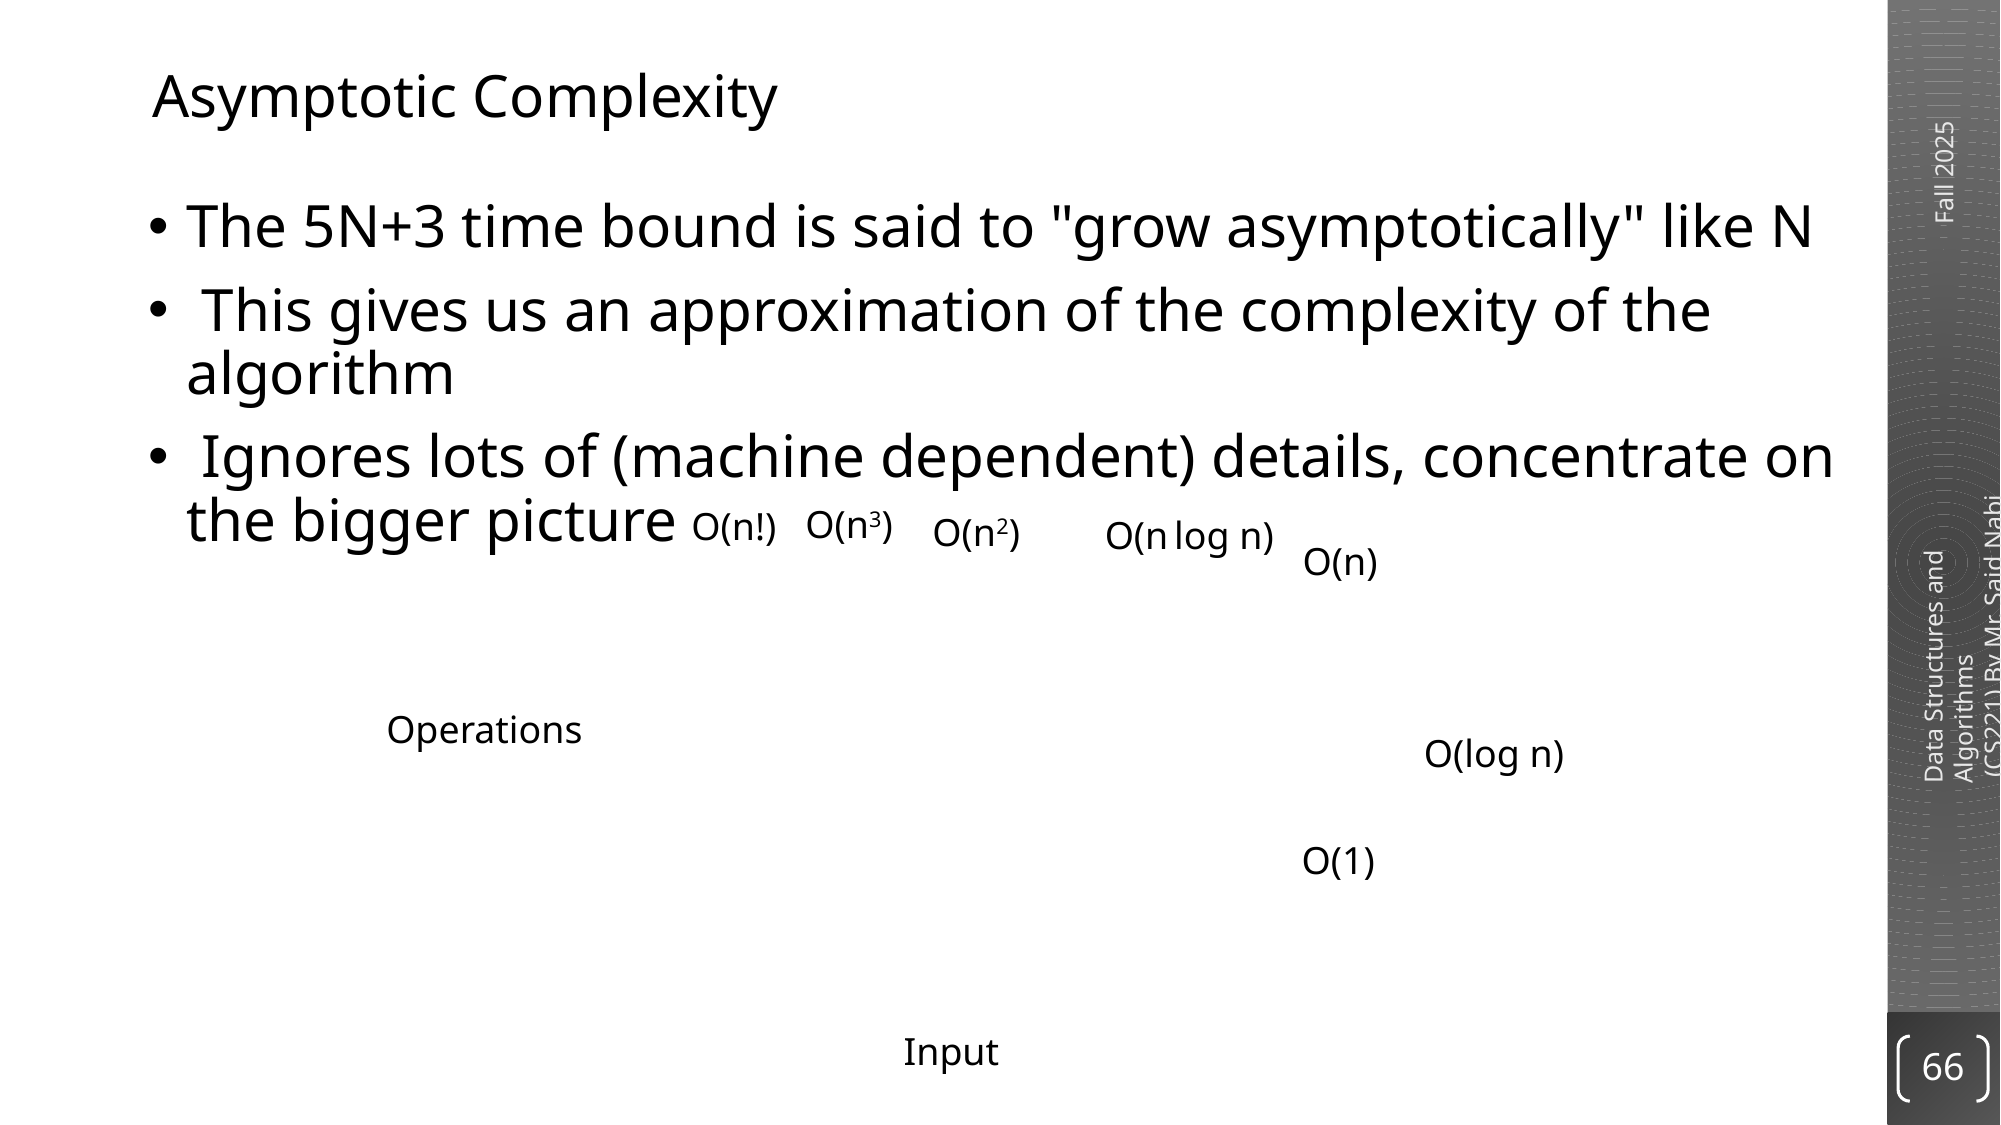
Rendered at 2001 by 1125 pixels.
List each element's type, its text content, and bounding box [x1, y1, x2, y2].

text_box O(n) [1287, 530, 1393, 590]
title Asymptotic Complexity [137, 59, 1863, 278]
text_box O(1) [1286, 829, 1390, 890]
text_box O(n log n) [1089, 504, 1289, 565]
text_box Input [888, 1020, 1014, 1081]
text_box O(n!) [676, 495, 792, 555]
text_box Operations [371, 698, 598, 758]
text_box O(n3) [790, 494, 908, 554]
text_box O(log n) [1409, 722, 1580, 783]
list The 5N+3 time bound is said to "grow asymptotically" like N This gives us an approximation of the complexity of the algorithm Ignores lots of (machine dependent) details, concentrate on the bigger picture [134, 189, 1860, 509]
text_box O(n2) [917, 501, 1035, 561]
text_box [579, 514, 641, 576]
